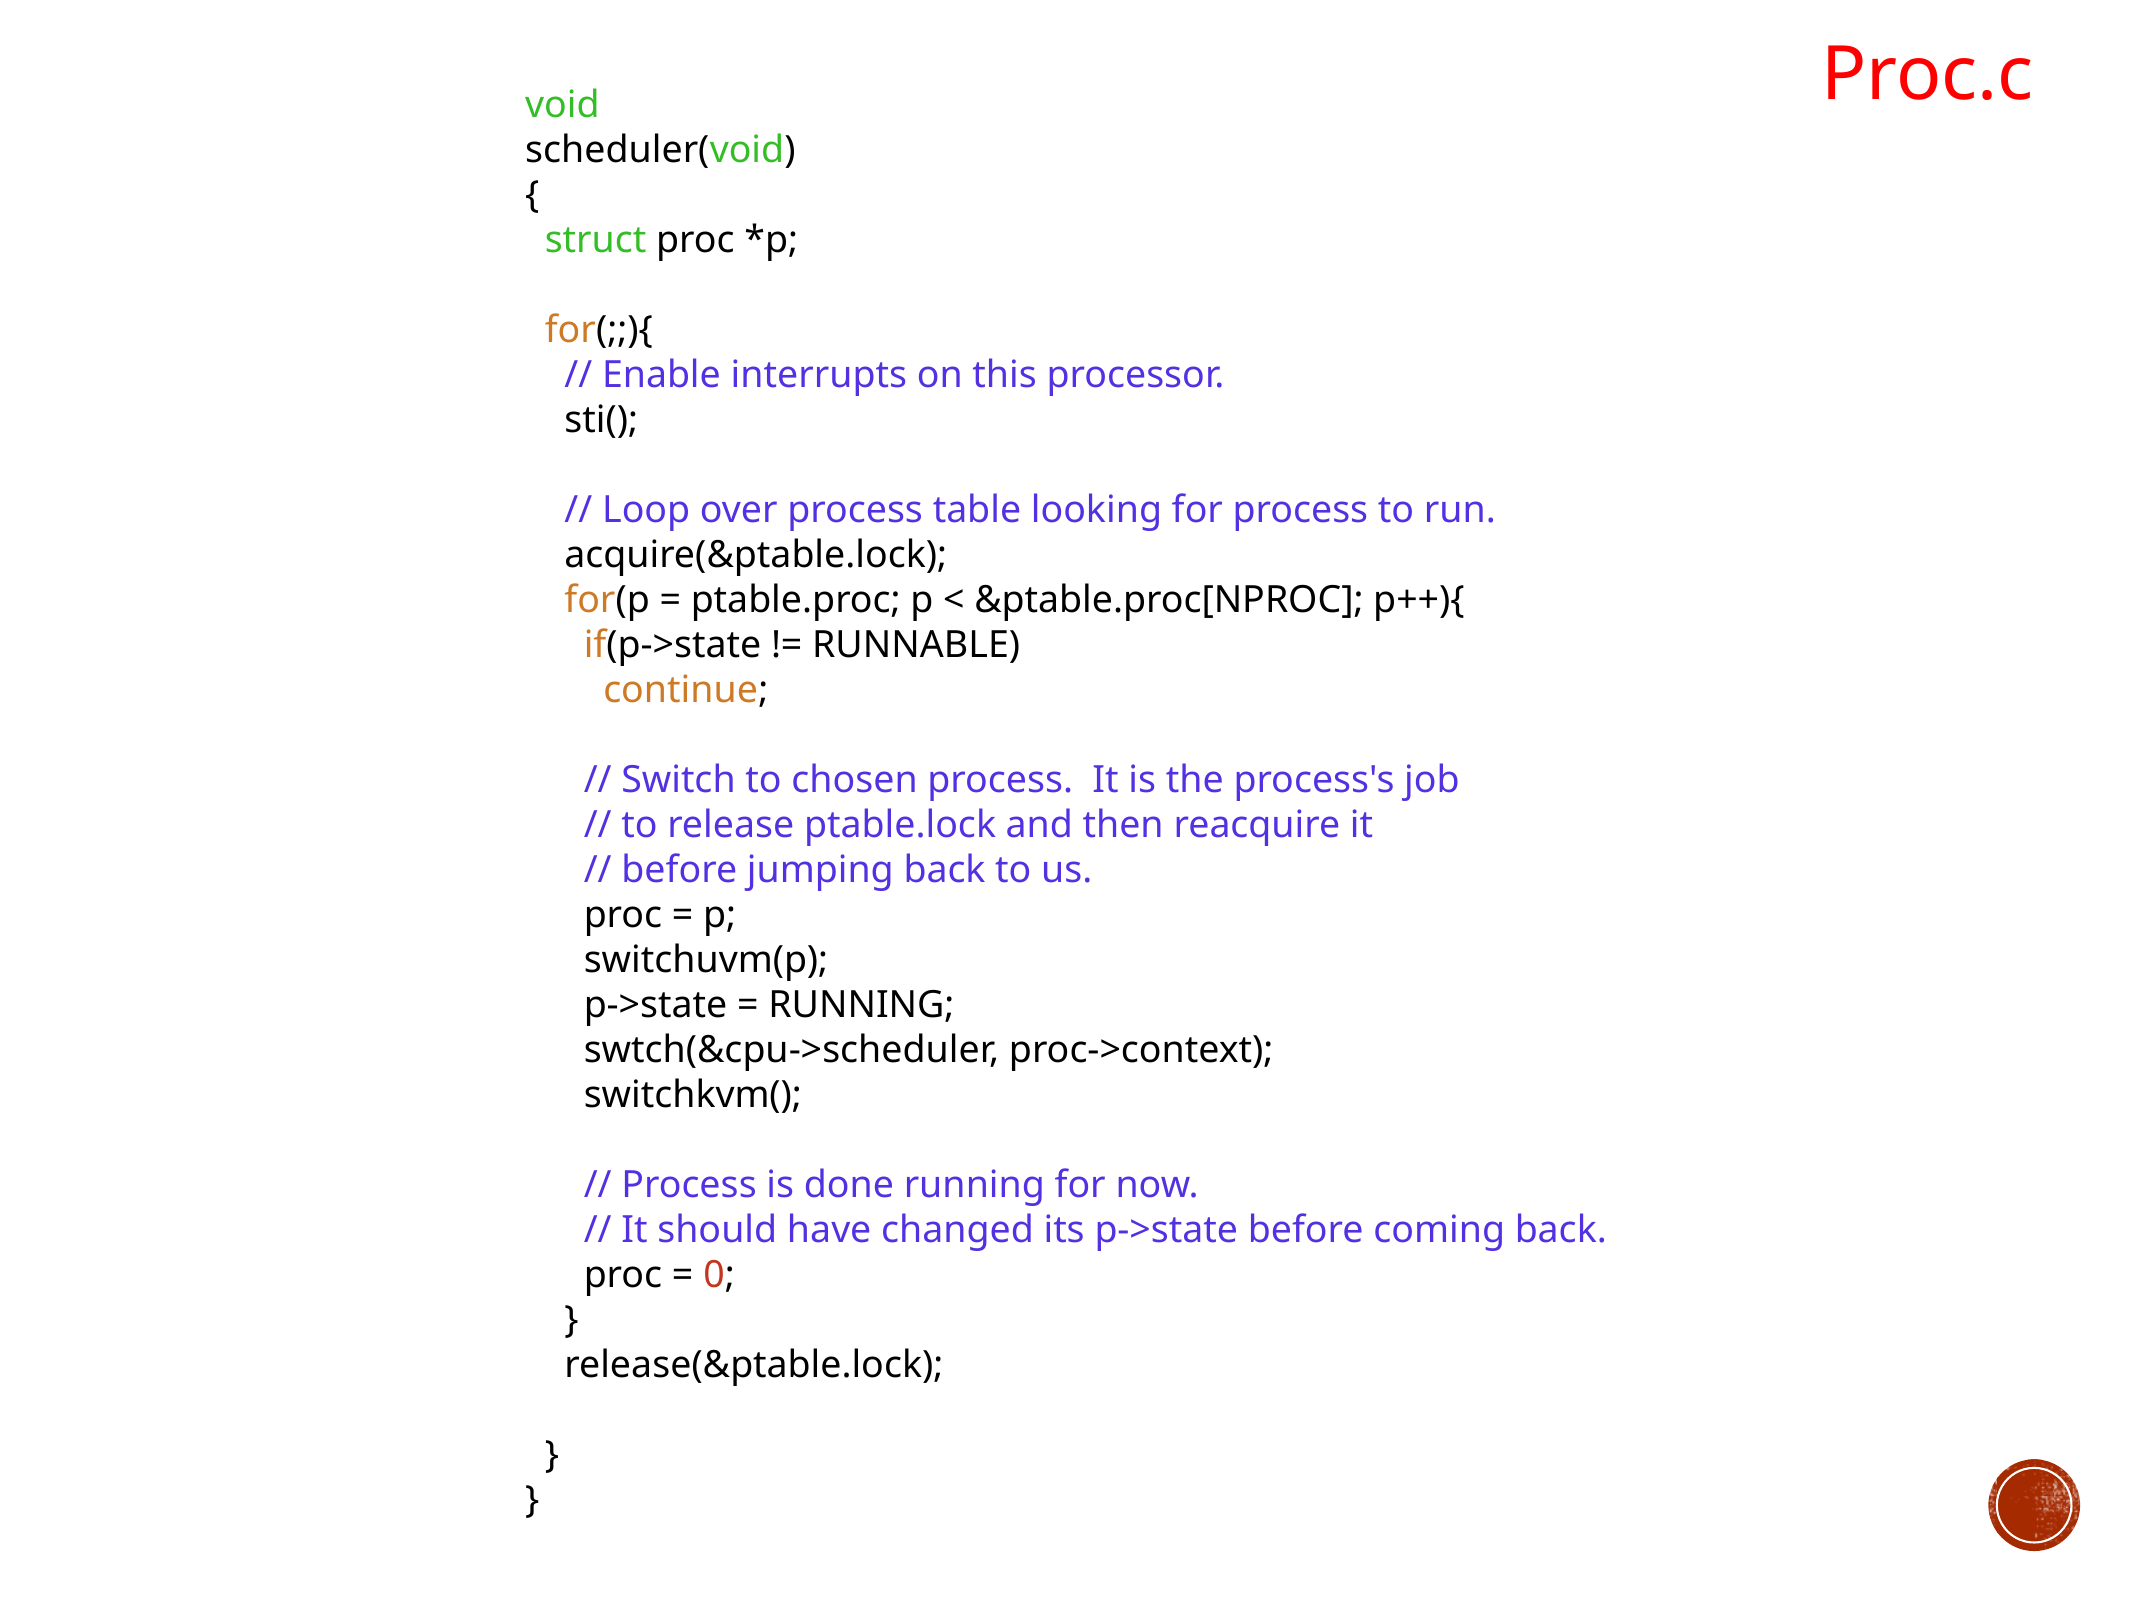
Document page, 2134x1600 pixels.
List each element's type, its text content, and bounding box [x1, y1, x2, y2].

text_box void scheduler(void) { struct proc *p; for(;;){ // Enable interrupts on this processor. sti(); // Loop over process table looking for process to run. acquire(&ptable.lock); for(p = ptable.proc; p < &ptable.proc[NPROC]; p++){ if(p->state != RUNNABLE) continue; // Switch to chosen process. It is the process's job // to release ptable.lock and then reacquire it // before jumping back to us. proc = p; switchuvm(p); p->state = RUNNING; swtch(&cpu->scheduler, proc->context); switchkvm(); // Process is done running for now. // It should have changed its p->state before coming back. proc = 0; } release(&ptable.lock); } } [516, 71, 1617, 1529]
text_box Proc.c [1812, 16, 2043, 124]
